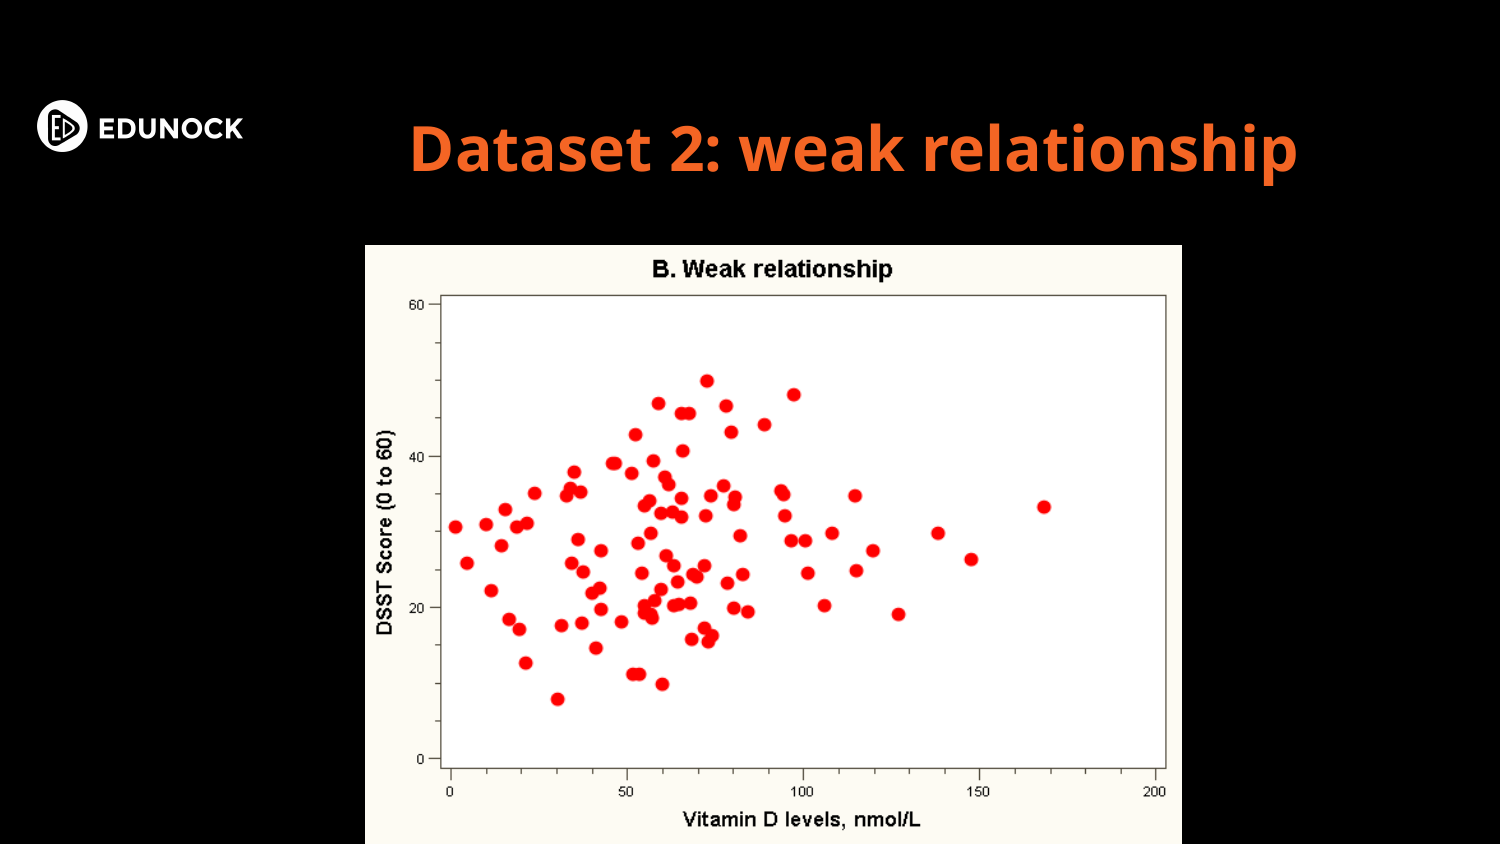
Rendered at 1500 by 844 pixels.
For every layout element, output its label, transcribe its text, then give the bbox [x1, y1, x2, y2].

title Dataset 2: weak relationship [393, 94, 1431, 199]
picture [37, 100, 244, 152]
picture [365, 245, 1182, 844]
